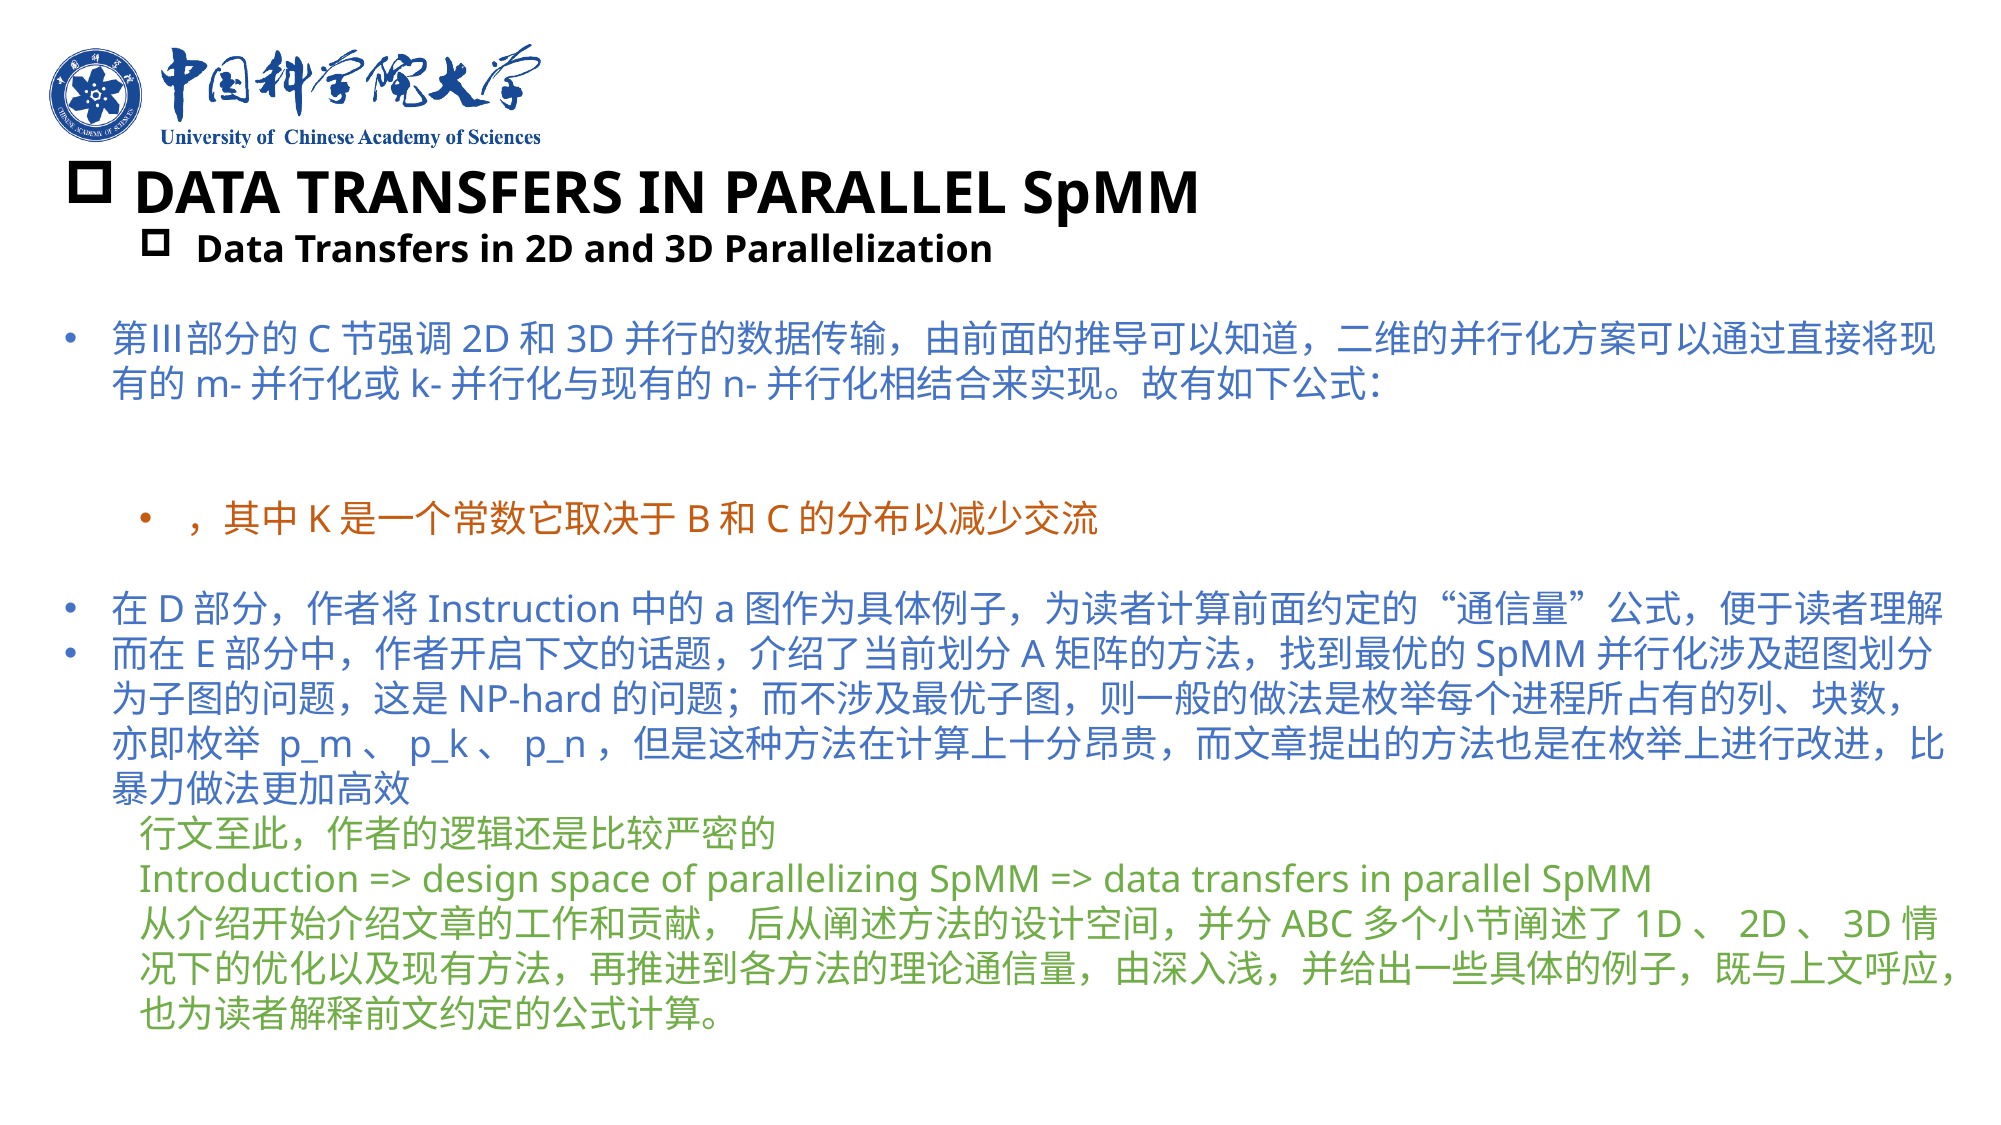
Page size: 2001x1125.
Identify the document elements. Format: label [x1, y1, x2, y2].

picture [49, 44, 541, 148]
